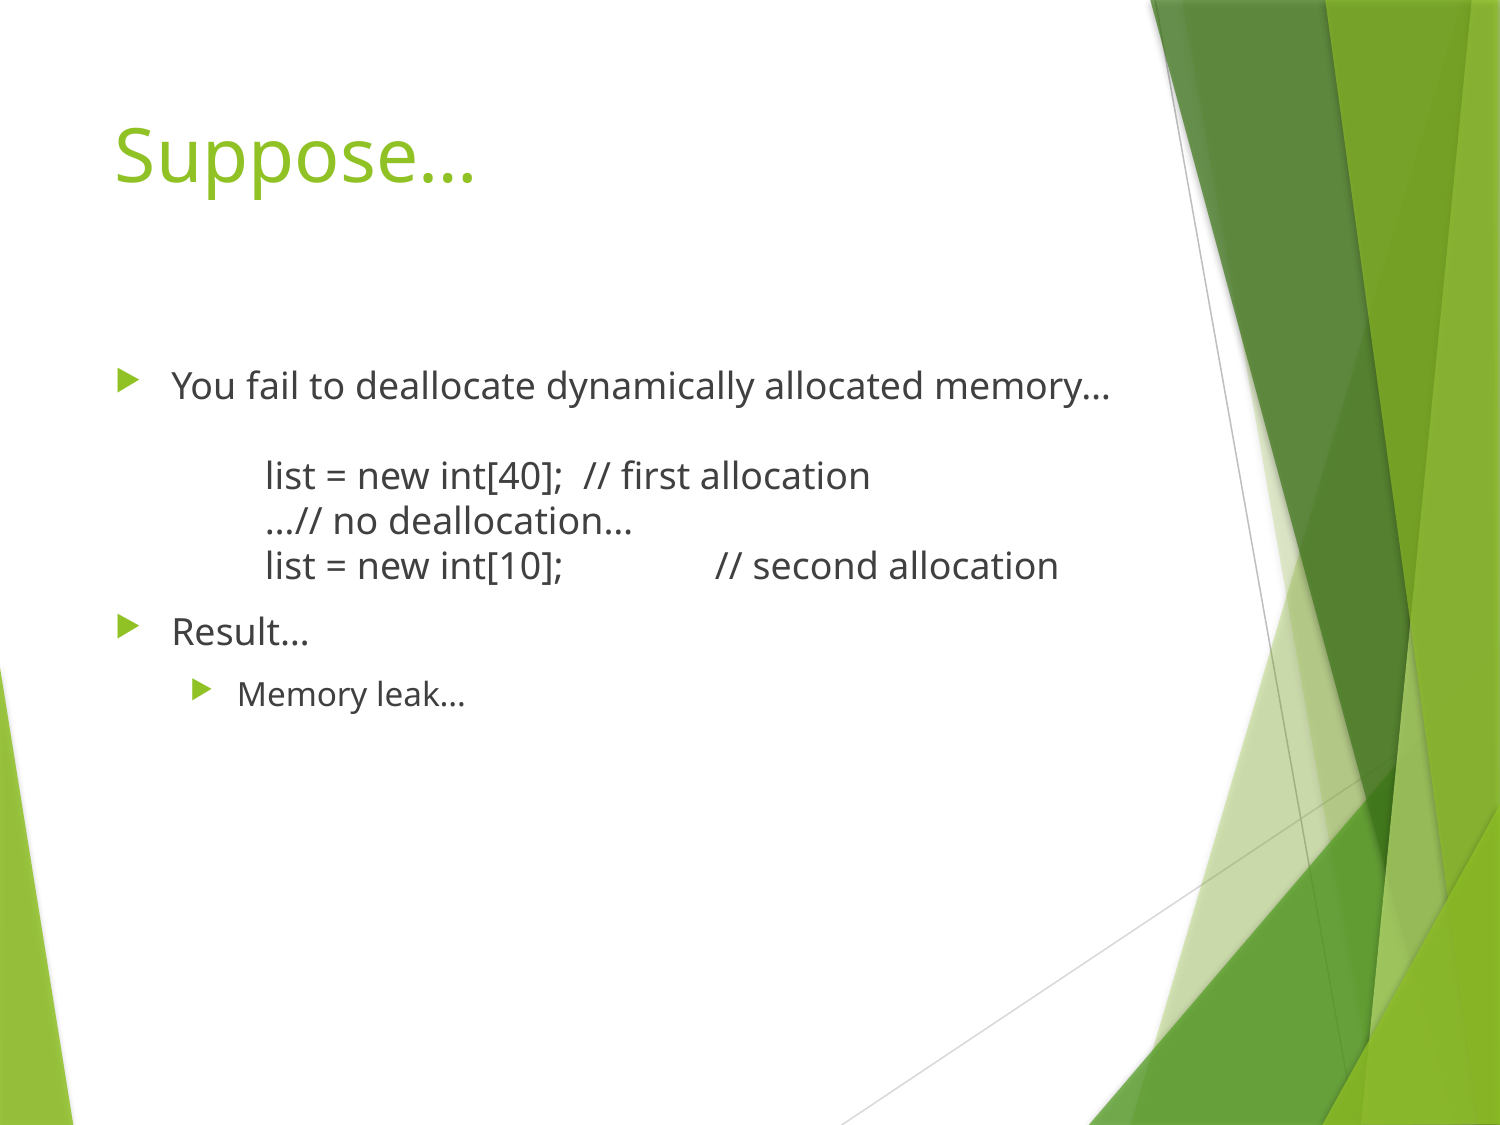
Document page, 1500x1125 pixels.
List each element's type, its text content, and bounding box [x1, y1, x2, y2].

title Suppose… [99, 99, 1142, 317]
list You fail to deallocate dynamically allocated memory… list = new int[40]; // first allocation …// no deallocation… list = new int[10]; // second allocation Result… Memory leak… [99, 354, 1142, 992]
